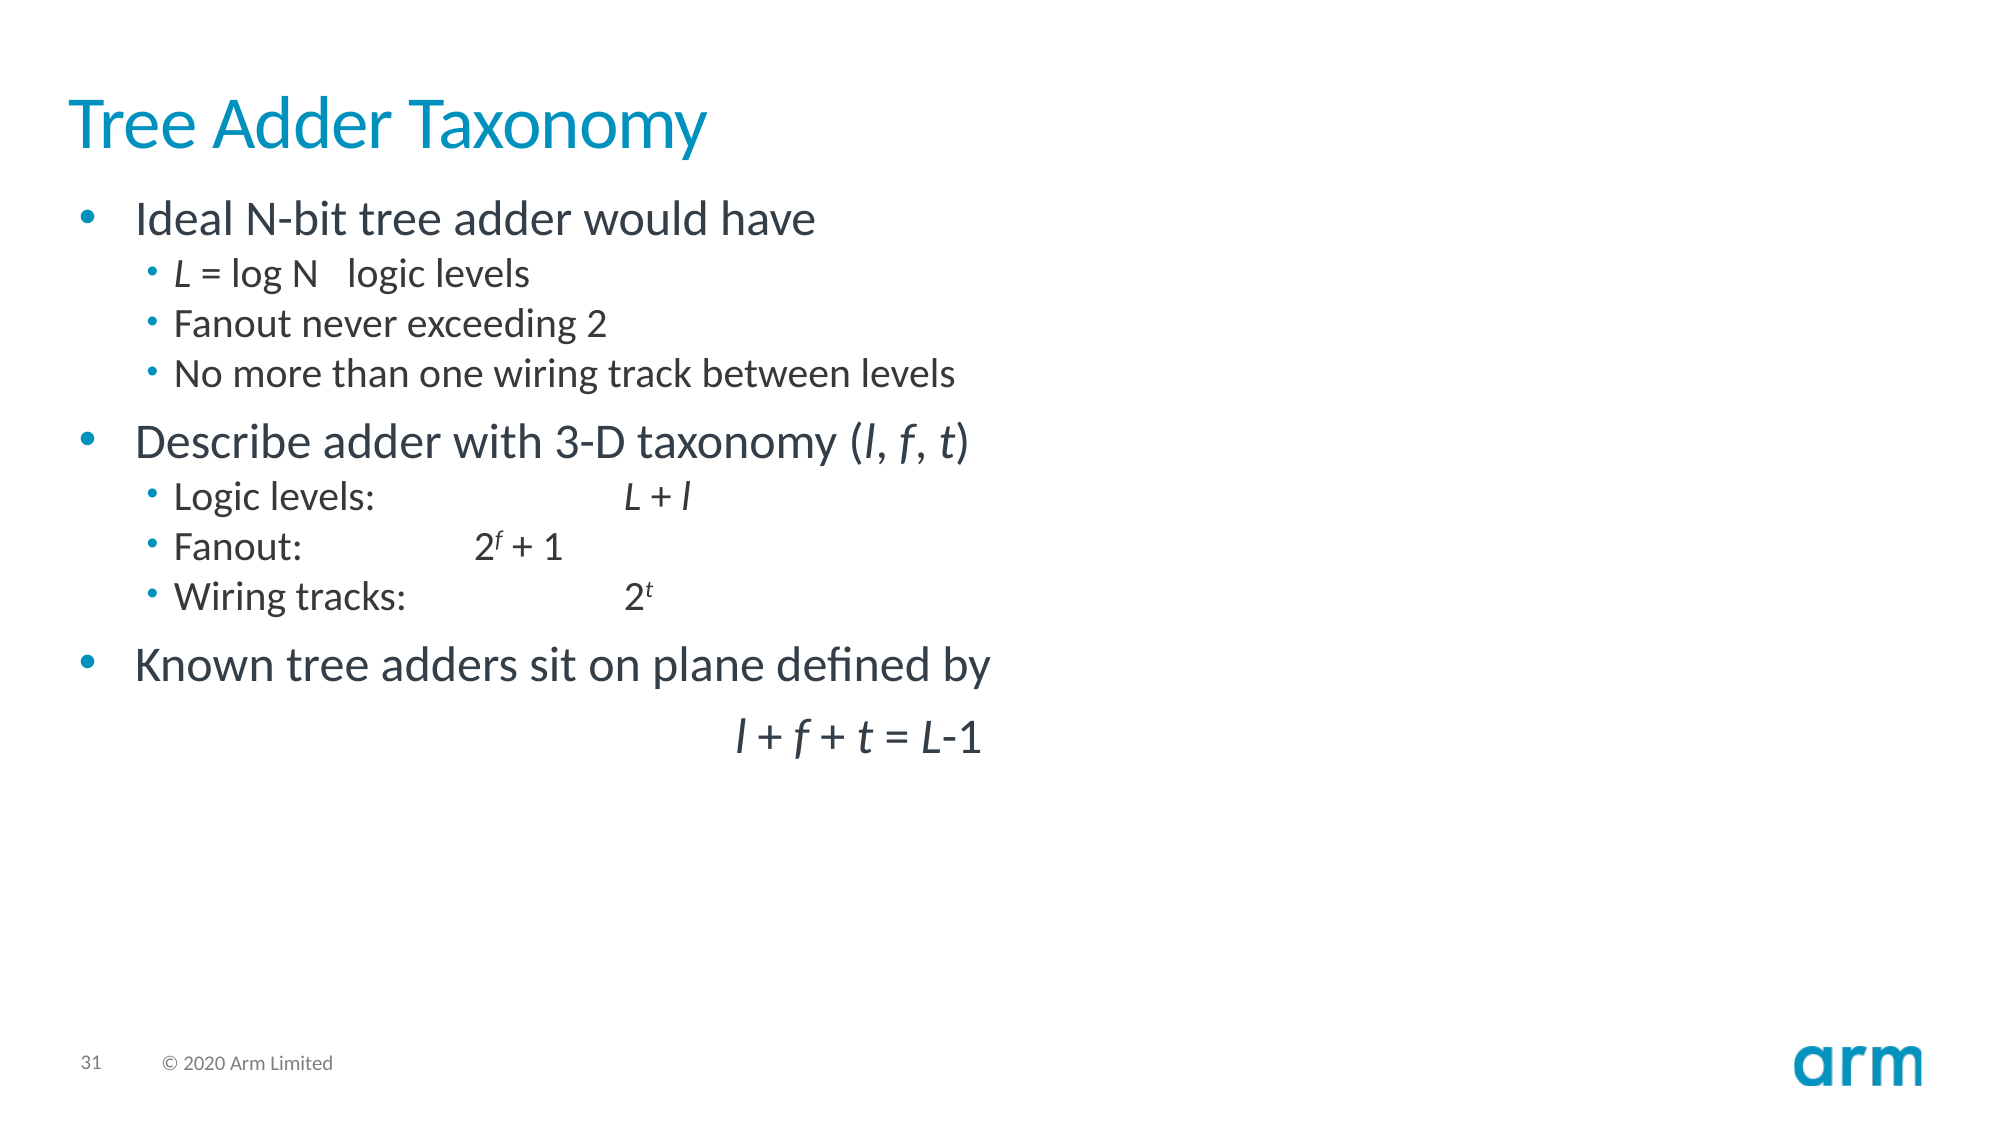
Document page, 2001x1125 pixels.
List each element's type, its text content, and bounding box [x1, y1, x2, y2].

title Tree Adder Taxonomy [68, 87, 1382, 200]
list Ideal N-bit tree adder would have L = log N logic levels Fanout never exceeding 2 No more than one wiring track between levels Describe adder with 3-D taxonomy (l, f, t) Logic levels: L + l Fanout: 2f + 1 Wiring tracks: 2t Known tree adders sit on plane defined by l + f + t = L-1 [78, 185, 1923, 941]
